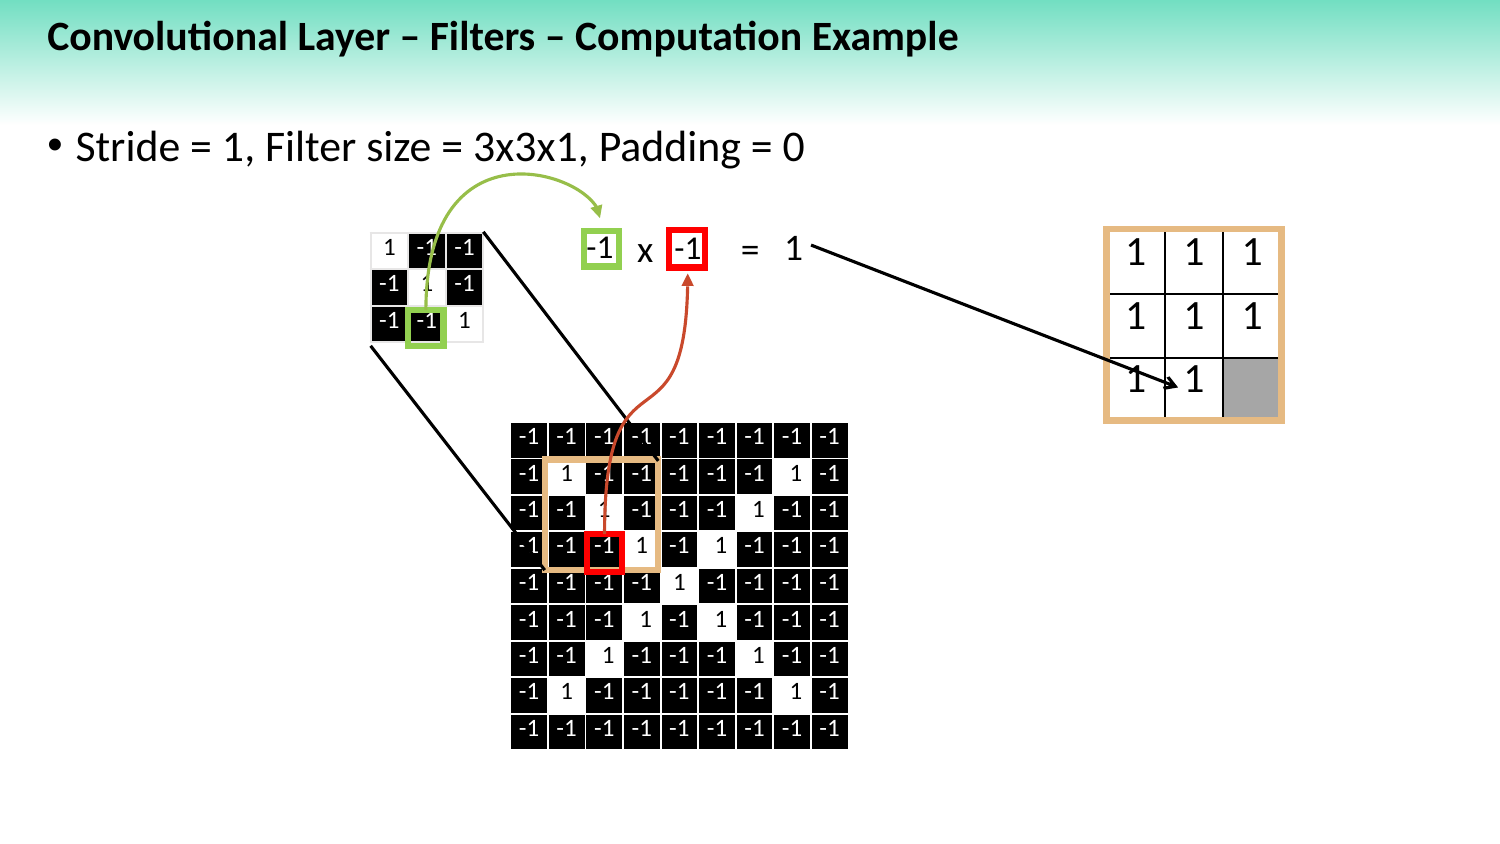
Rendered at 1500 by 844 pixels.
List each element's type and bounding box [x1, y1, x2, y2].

table_cell [662, 715, 697, 749]
table_cell [737, 496, 772, 530]
table_header [662, 446, 697, 458]
table_header [774, 423, 810, 458]
table_cell [699, 532, 735, 567]
table_cell [774, 569, 810, 603]
text_box [370, 177, 776, 573]
table_cell [511, 678, 547, 713]
table_cell [586, 678, 622, 713]
table_cell [662, 642, 697, 676]
table_cell [586, 642, 622, 676]
table_cell [624, 605, 660, 640]
table_cell [447, 270, 466, 305]
table_cell [737, 532, 772, 567]
table_cell [812, 605, 848, 640]
table_cell [737, 678, 772, 713]
table_cell [586, 605, 622, 640]
table_cell [549, 571, 585, 603]
table_cell [774, 678, 810, 713]
table_header [372, 234, 407, 268]
table_cell [774, 459, 810, 494]
table_cell [699, 642, 735, 676]
table_cell [699, 715, 735, 749]
table_cell [699, 496, 735, 530]
table_cell [737, 569, 772, 603]
list [560, 184, 586, 199]
table_cell [774, 496, 810, 530]
table_cell [812, 642, 848, 676]
table_cell [812, 496, 848, 530]
table_cell [812, 569, 848, 603]
table_header [699, 446, 735, 458]
table_cell [774, 715, 810, 749]
table_cell [549, 642, 585, 676]
table_cell [447, 307, 466, 341]
table_cell [737, 642, 772, 676]
table_cell [812, 532, 848, 567]
table_cell [812, 715, 848, 749]
table_header [447, 234, 466, 268]
table_cell [662, 678, 697, 713]
table_cell [699, 459, 735, 494]
list [32, 116, 1327, 199]
table_header [812, 423, 848, 458]
table_cell [372, 270, 407, 305]
table_cell [511, 605, 547, 640]
table_cell [511, 571, 547, 603]
table_cell [586, 573, 622, 603]
table_cell [774, 532, 810, 567]
text_box [769, 215, 1282, 422]
text_box [726, 217, 768, 278]
text_box [32, 0, 1080, 66]
table_cell [662, 459, 697, 494]
table_cell [662, 605, 697, 640]
table_cell [624, 642, 660, 676]
table_header [431, 234, 445, 268]
table_cell [428, 270, 445, 305]
table_cell [774, 642, 810, 676]
table_cell [812, 459, 848, 494]
table_cell [774, 605, 810, 640]
table_cell [662, 569, 697, 603]
table_cell [812, 678, 848, 713]
table_cell [624, 678, 660, 713]
table_cell [699, 569, 735, 603]
table_cell [586, 715, 622, 749]
table_cell [699, 678, 735, 713]
table_cell [409, 270, 426, 305]
table_cell [699, 605, 735, 640]
table_header [737, 446, 772, 458]
table_cell [662, 496, 697, 530]
table_cell [737, 605, 772, 640]
table_cell [372, 307, 407, 341]
table_cell [511, 715, 547, 749]
table_cell [549, 678, 585, 713]
table_cell [737, 459, 772, 494]
table_cell [624, 715, 660, 749]
table_cell [549, 715, 585, 749]
table_header [409, 234, 435, 268]
table_cell [511, 642, 547, 676]
table_cell [737, 715, 772, 749]
table_cell [549, 605, 585, 640]
table_cell [624, 569, 660, 603]
table_cell [662, 532, 697, 567]
